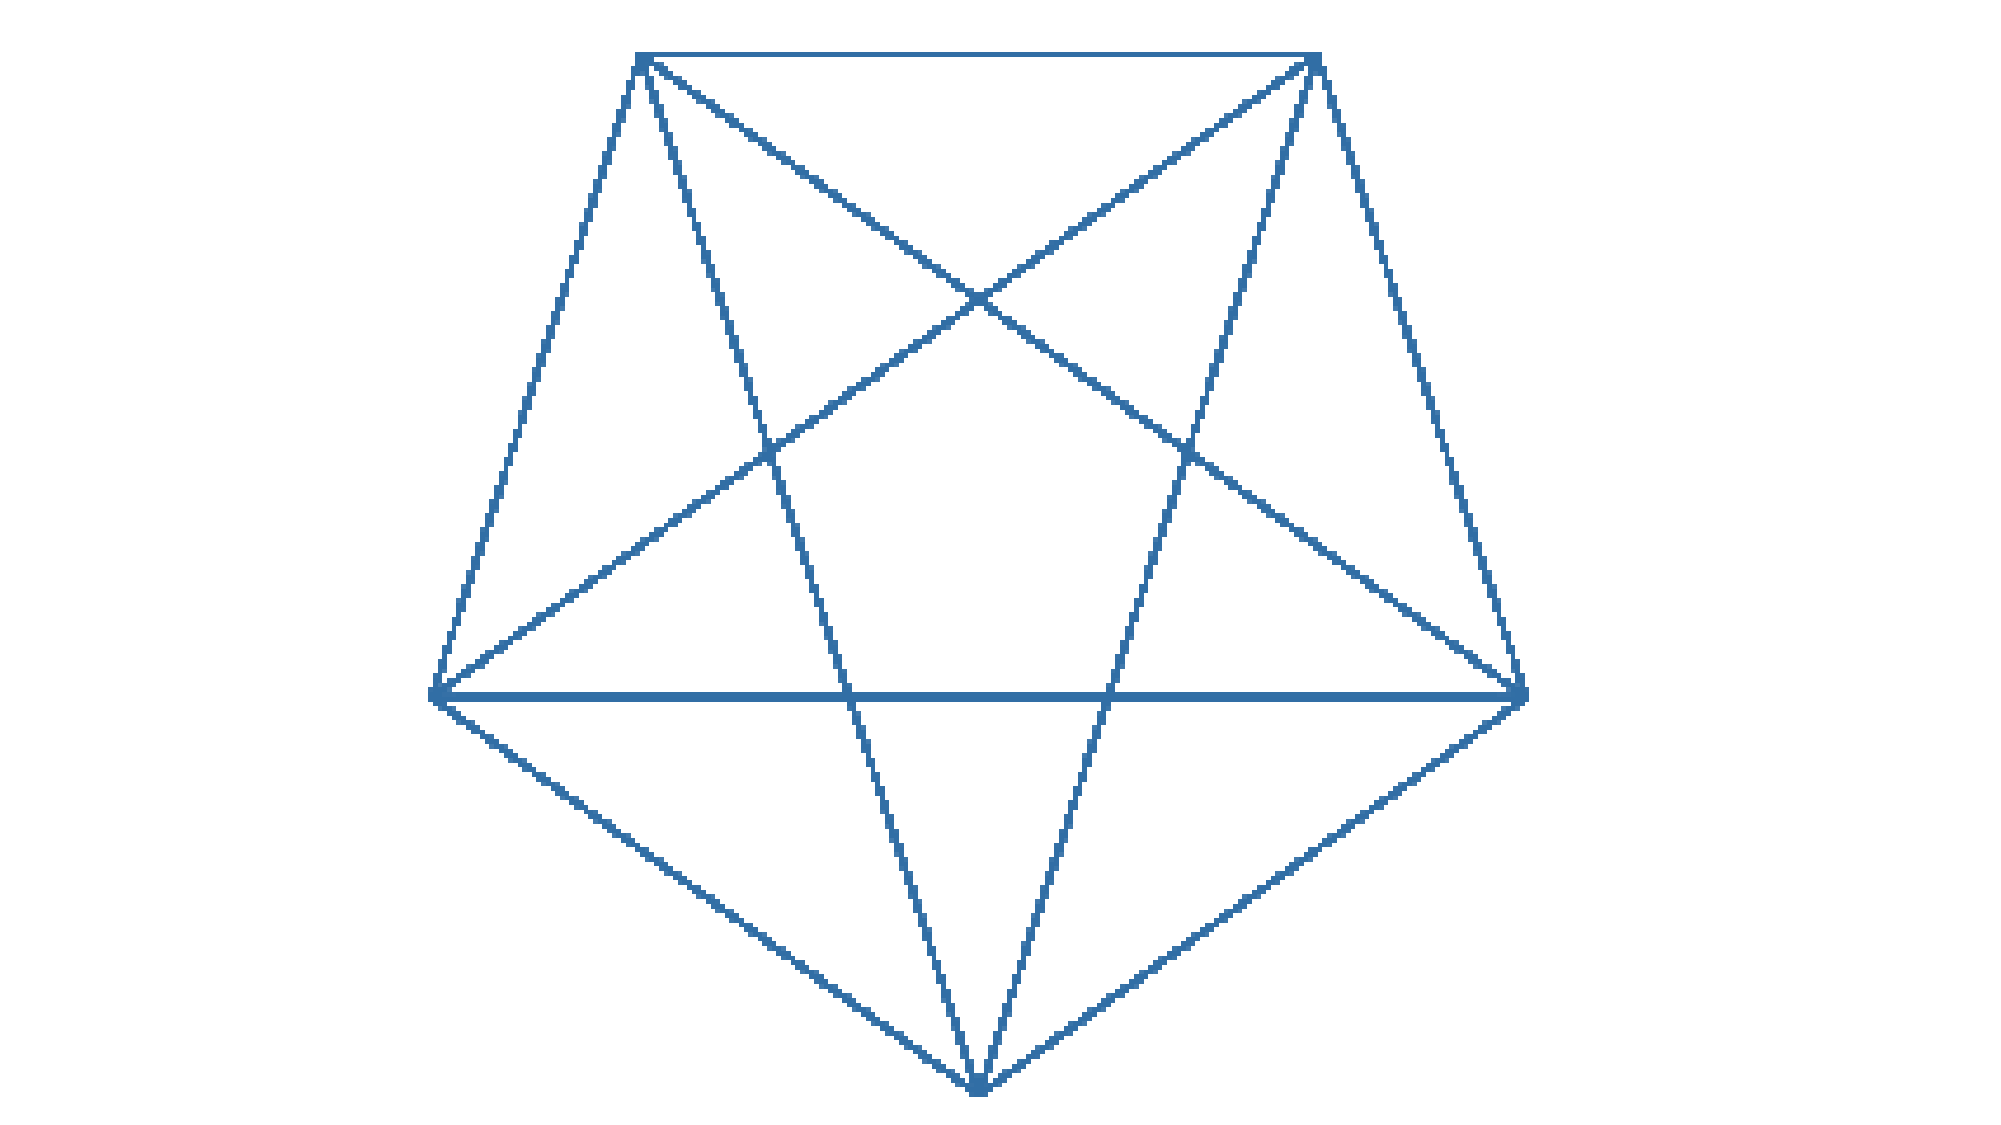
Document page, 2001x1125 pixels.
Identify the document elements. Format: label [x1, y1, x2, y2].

picture [344, 1, 1656, 1125]
